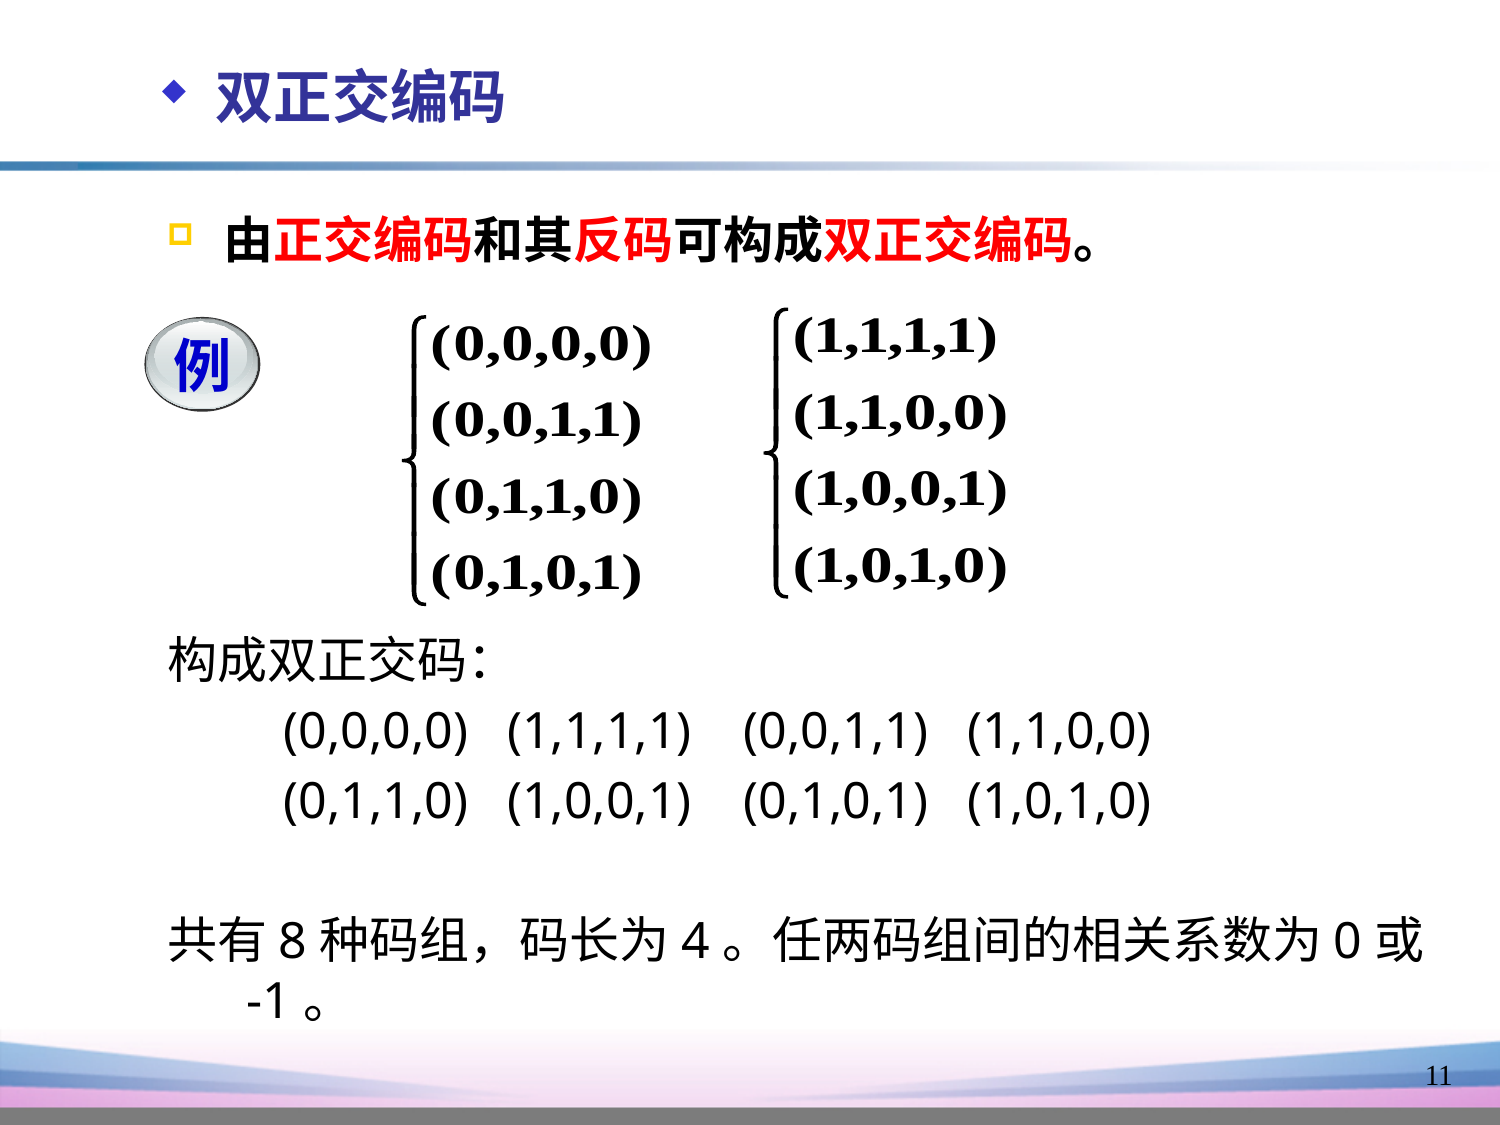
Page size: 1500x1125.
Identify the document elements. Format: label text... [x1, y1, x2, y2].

slide_number 11 [1154, 1023, 1468, 1100]
picture [0, 0, 1500, 1125]
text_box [387, 303, 662, 615]
title 双正交编码 [144, 53, 950, 157]
list 由正交编码和其反码可构成双正交编码。 构成双正交码： (0,0,0,0) (1,1,1,1) (0,0,1,1) (1,1,0,0) (0,1,1,0) (1,0,0,1) (0,1,0,1) (1,0,1,0) 共有8种码组，码长为4。任两码组间的相关系数为0或 -1。 [152, 200, 1467, 1021]
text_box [749, 296, 1018, 607]
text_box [144, 316, 261, 412]
